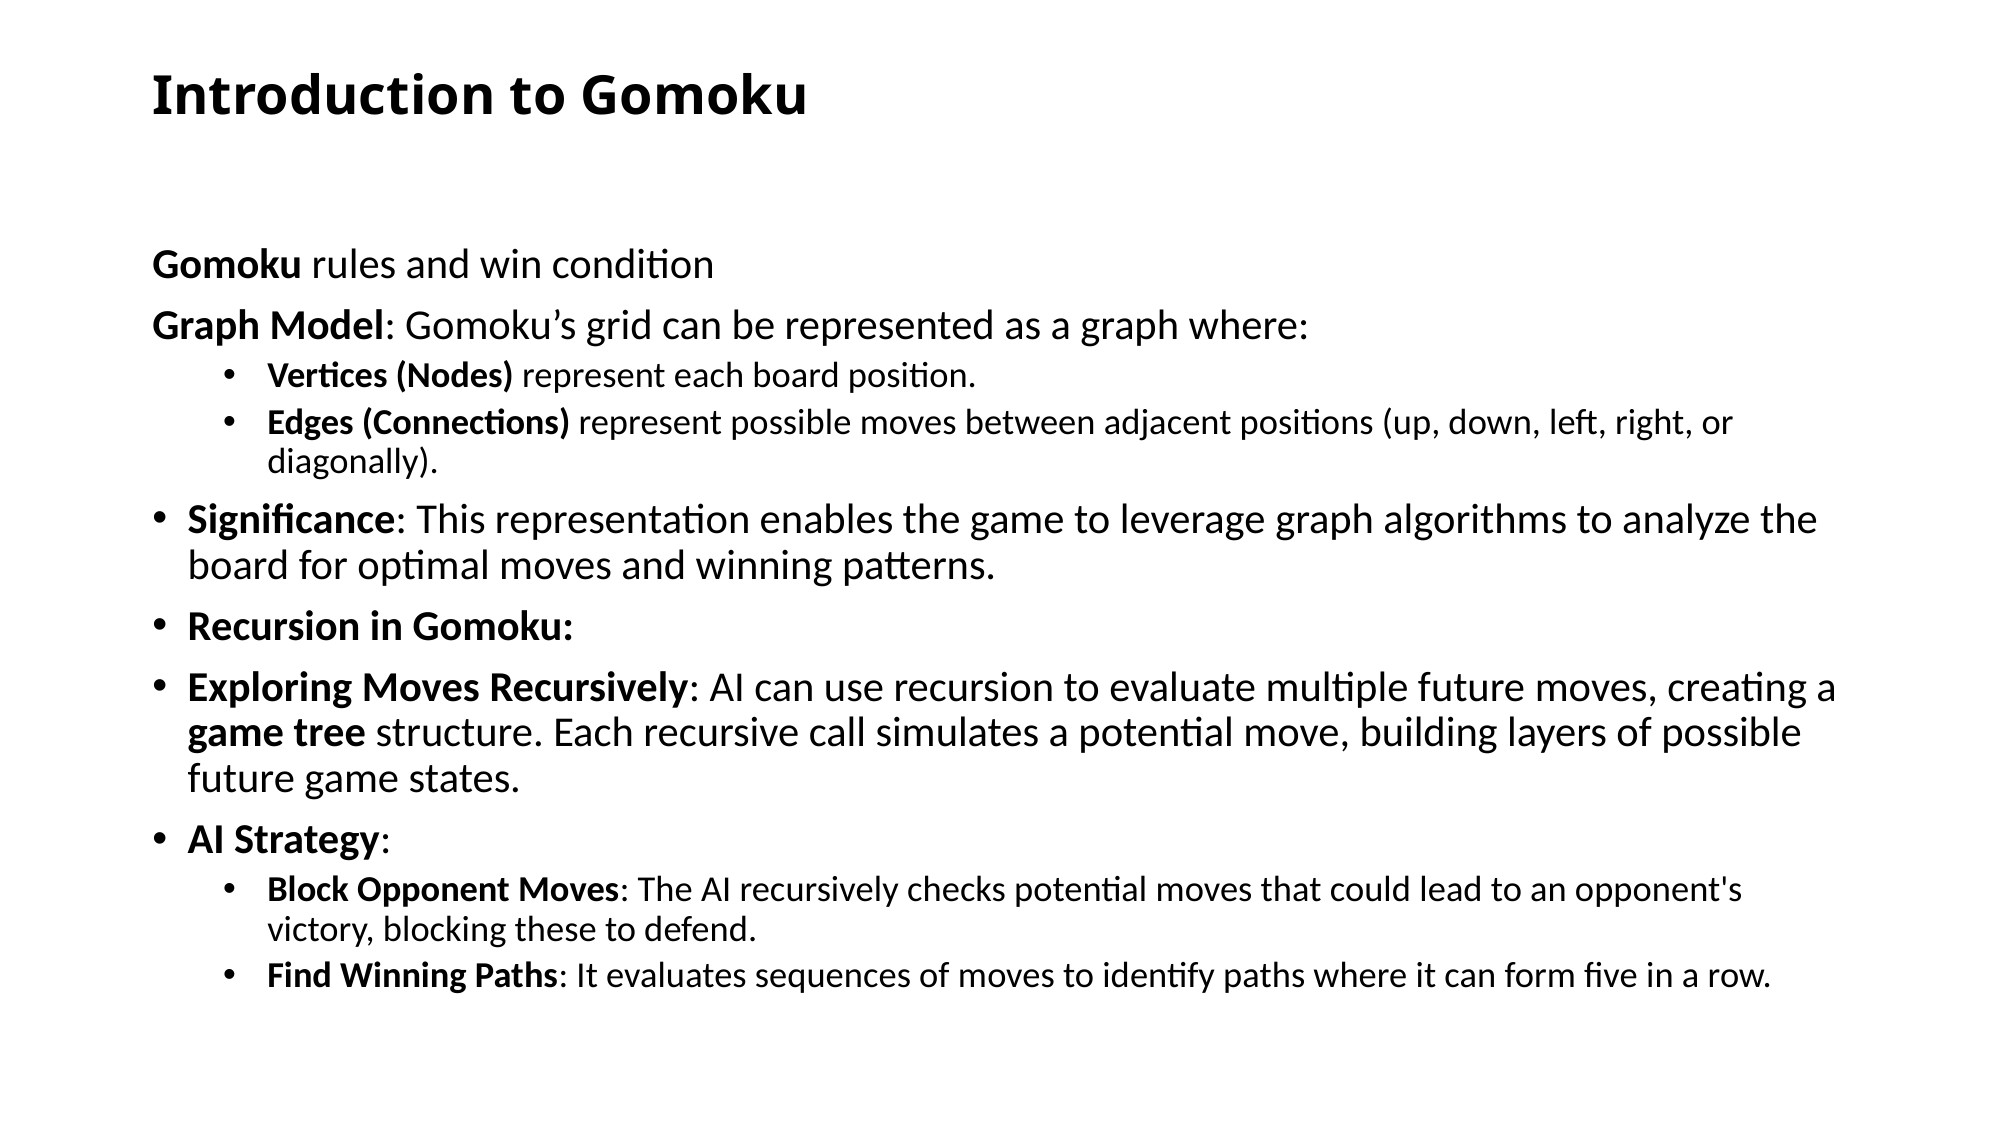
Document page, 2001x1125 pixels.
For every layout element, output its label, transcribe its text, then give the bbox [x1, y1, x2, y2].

list Gomoku rules and win condition Graph Model: Gomoku’s grid can be represented as a graph where: Vertices (Nodes) represent each board position. Edges (Connections) represent possible moves between adjacent positions (up, down, left, right, or diagonally). Significance: This representation enables the game to leverage graph algorithms to analyze the board for optimal moves and winning patterns. Recursion in Gomoku: Exploring Moves Recursively: AI can use recursion to evaluate multiple future moves, creating a game tree structure. Each recursive call simulates a potential move, building layers of possible future game states. AI Strategy: Block Opponent Moves: The AI recursively checks potential moves that could lead to an opponent's victory, blocking these to defend. Find Winning Paths: It evaluates sequences of moves to identify paths where it can form five in a row. [137, 234, 1863, 1014]
title Introduction to Gomoku [137, 59, 1863, 200]
